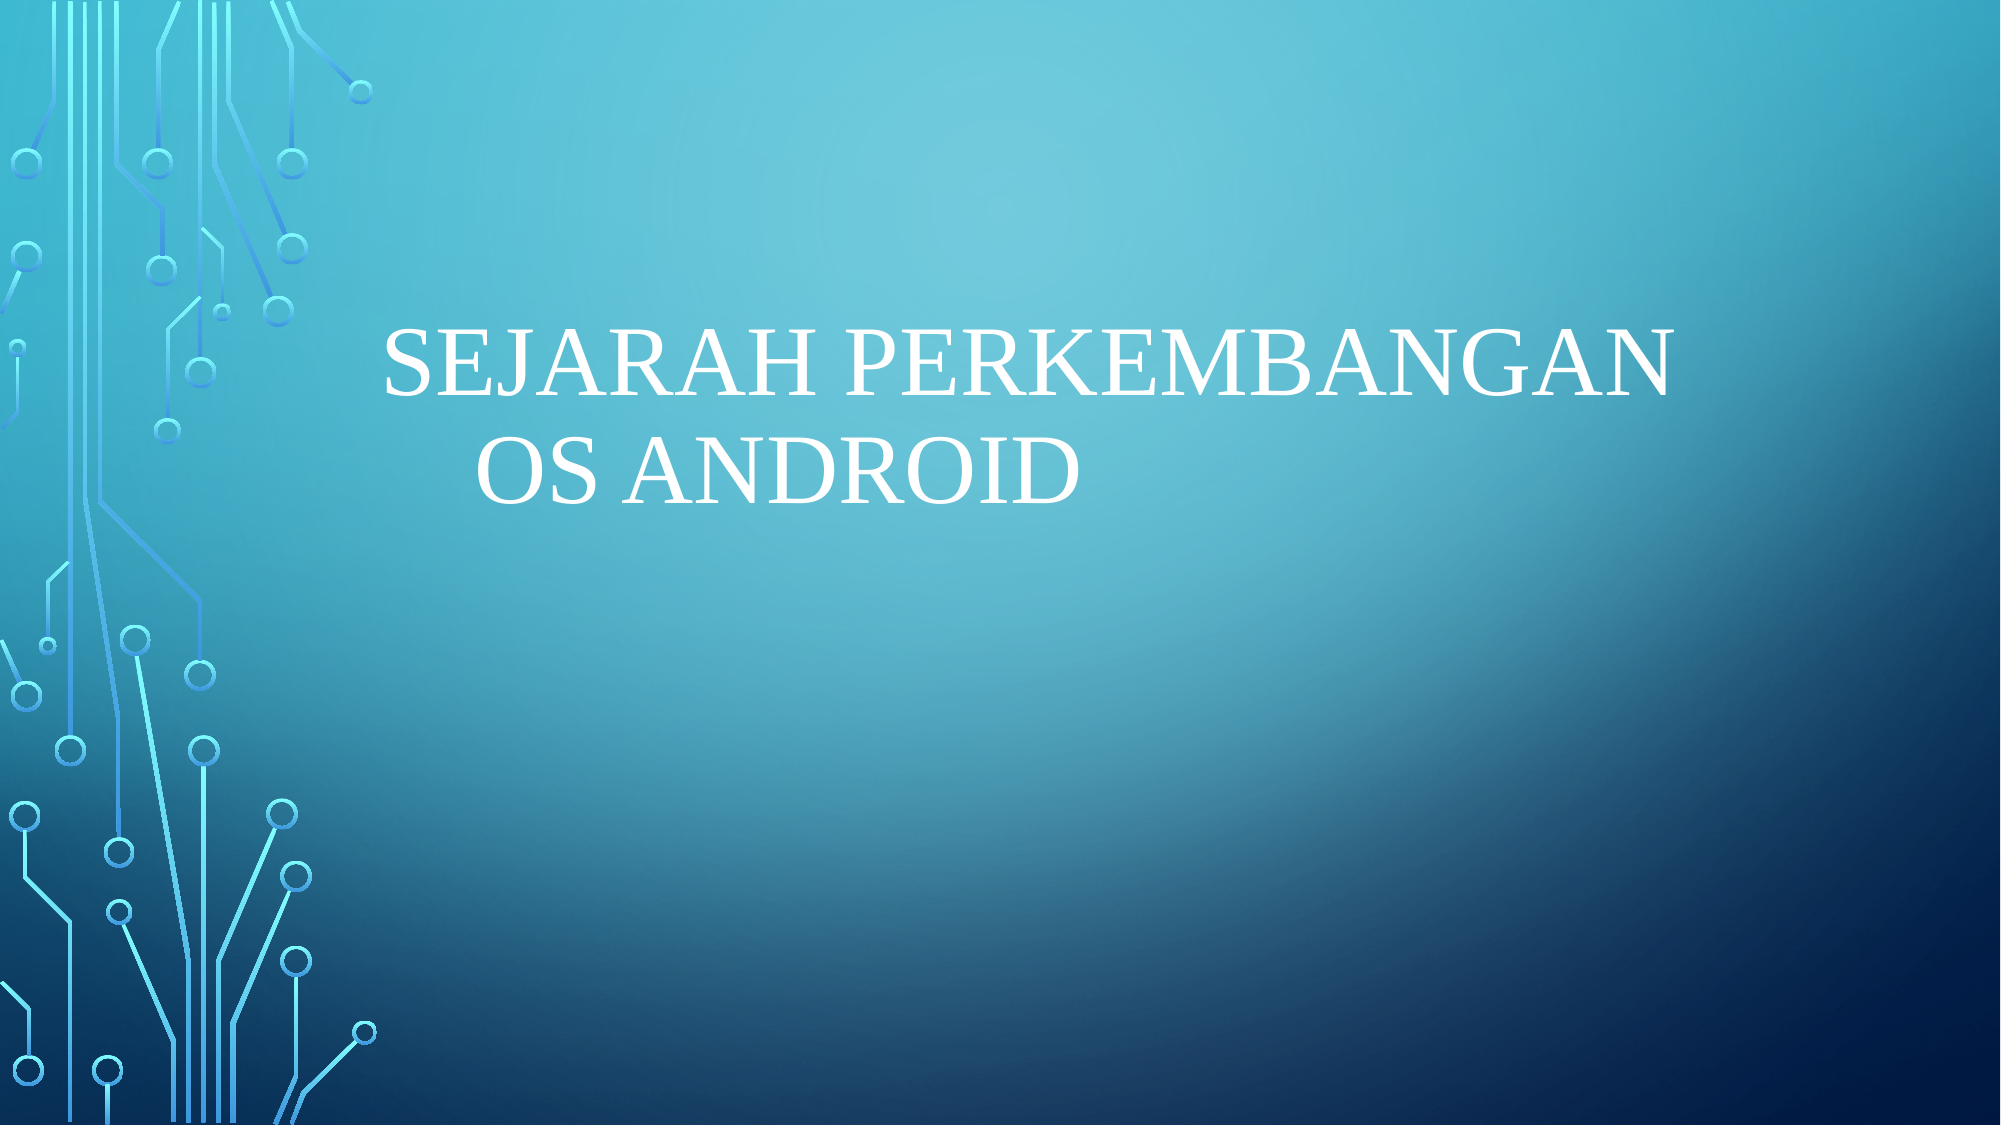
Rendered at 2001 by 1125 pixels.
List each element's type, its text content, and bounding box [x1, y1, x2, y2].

title SeJArah Perkembangan OS android [307, 184, 1750, 533]
